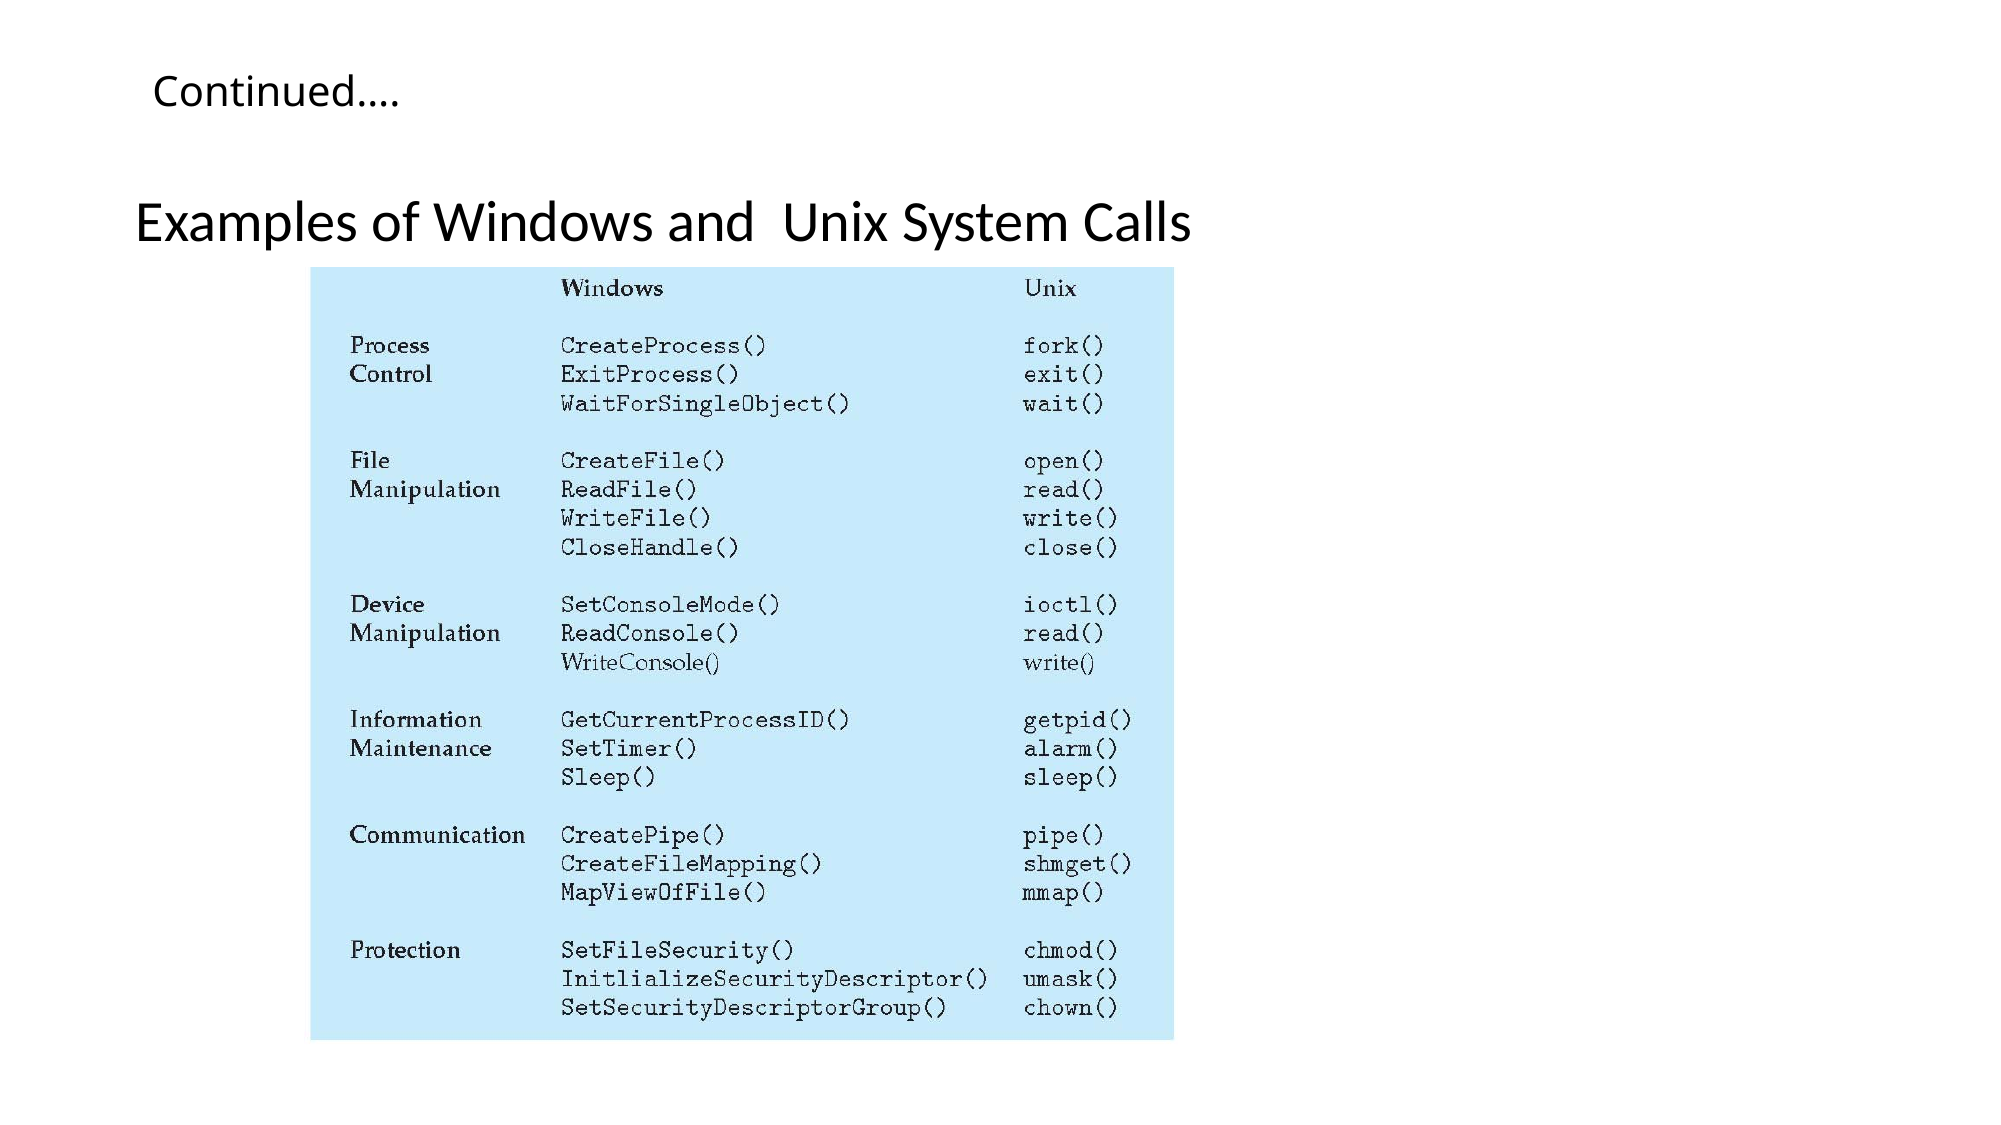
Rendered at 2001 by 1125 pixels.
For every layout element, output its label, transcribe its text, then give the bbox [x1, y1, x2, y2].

title Continued…. [137, 59, 1863, 127]
picture [304, 267, 1190, 1057]
list Examples of Windows and Unix System Calls [120, 183, 1846, 898]
